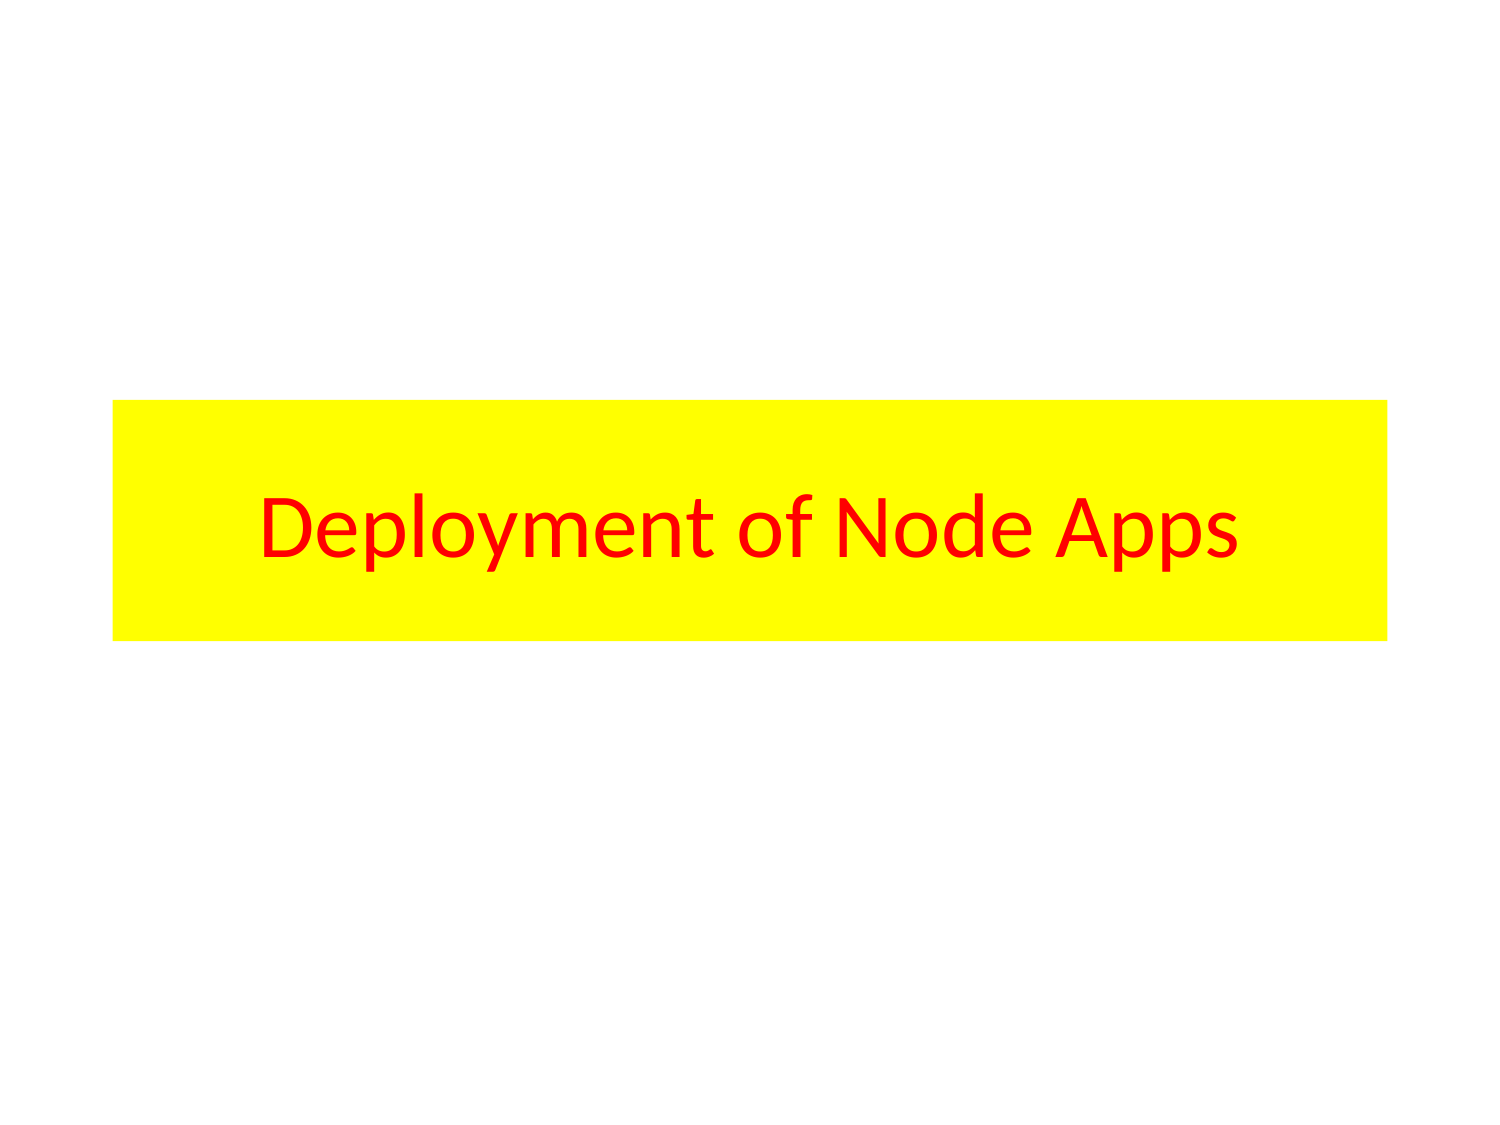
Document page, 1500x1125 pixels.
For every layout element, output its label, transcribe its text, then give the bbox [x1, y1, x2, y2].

title Deployment of Node Apps [112, 399, 1388, 642]
